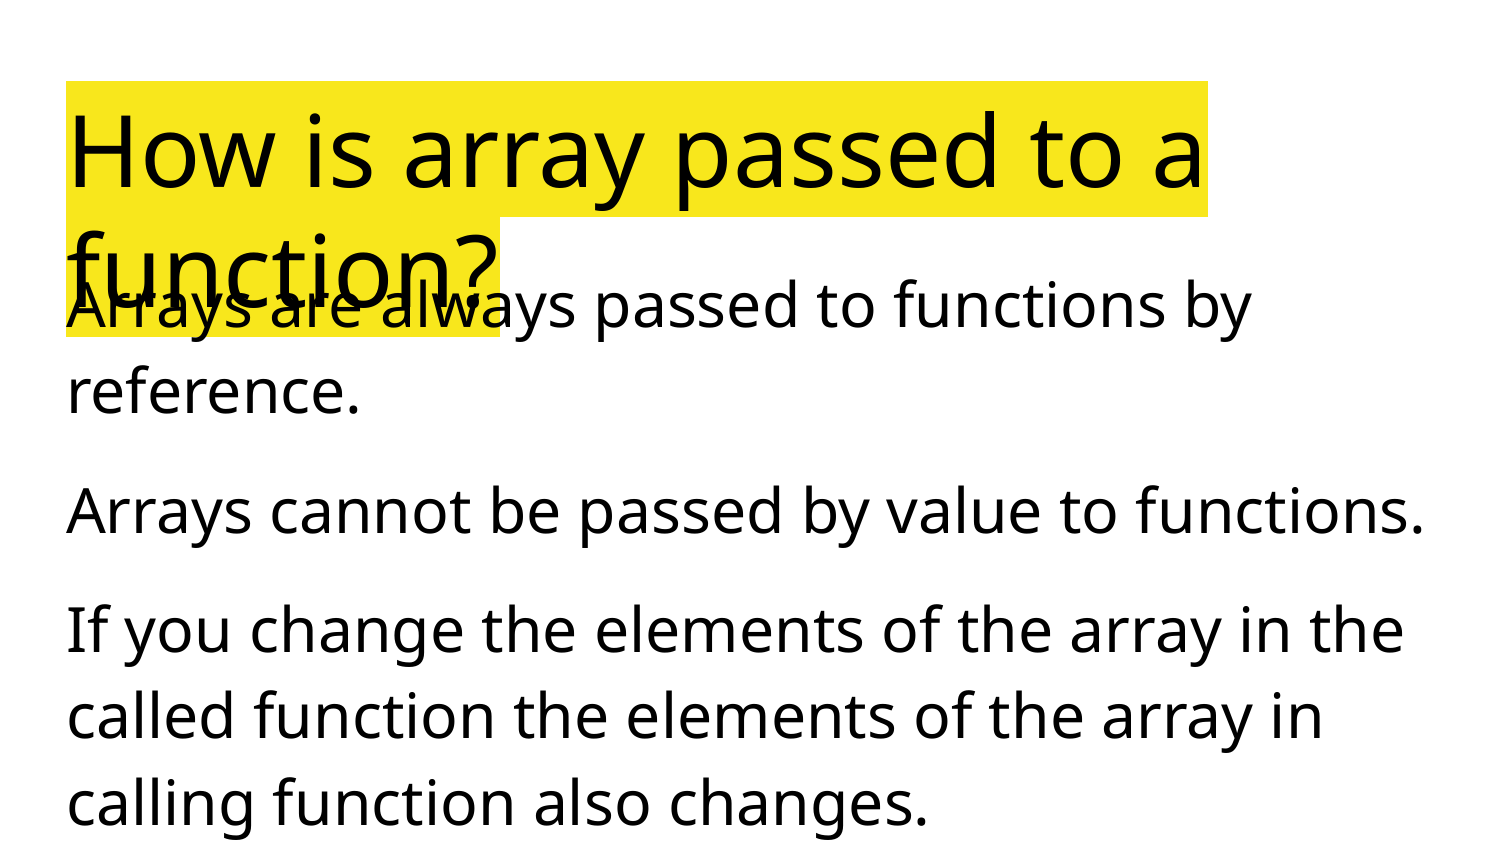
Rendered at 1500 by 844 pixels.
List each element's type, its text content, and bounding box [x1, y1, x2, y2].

list Arrays are always passed to functions by reference. Arrays cannot be passed by value to functions. If you change the elements of the array in the called function the elements of the array in calling function also changes. [51, 238, 1449, 786]
title How is array passed to a function? [51, 72, 1449, 167]
